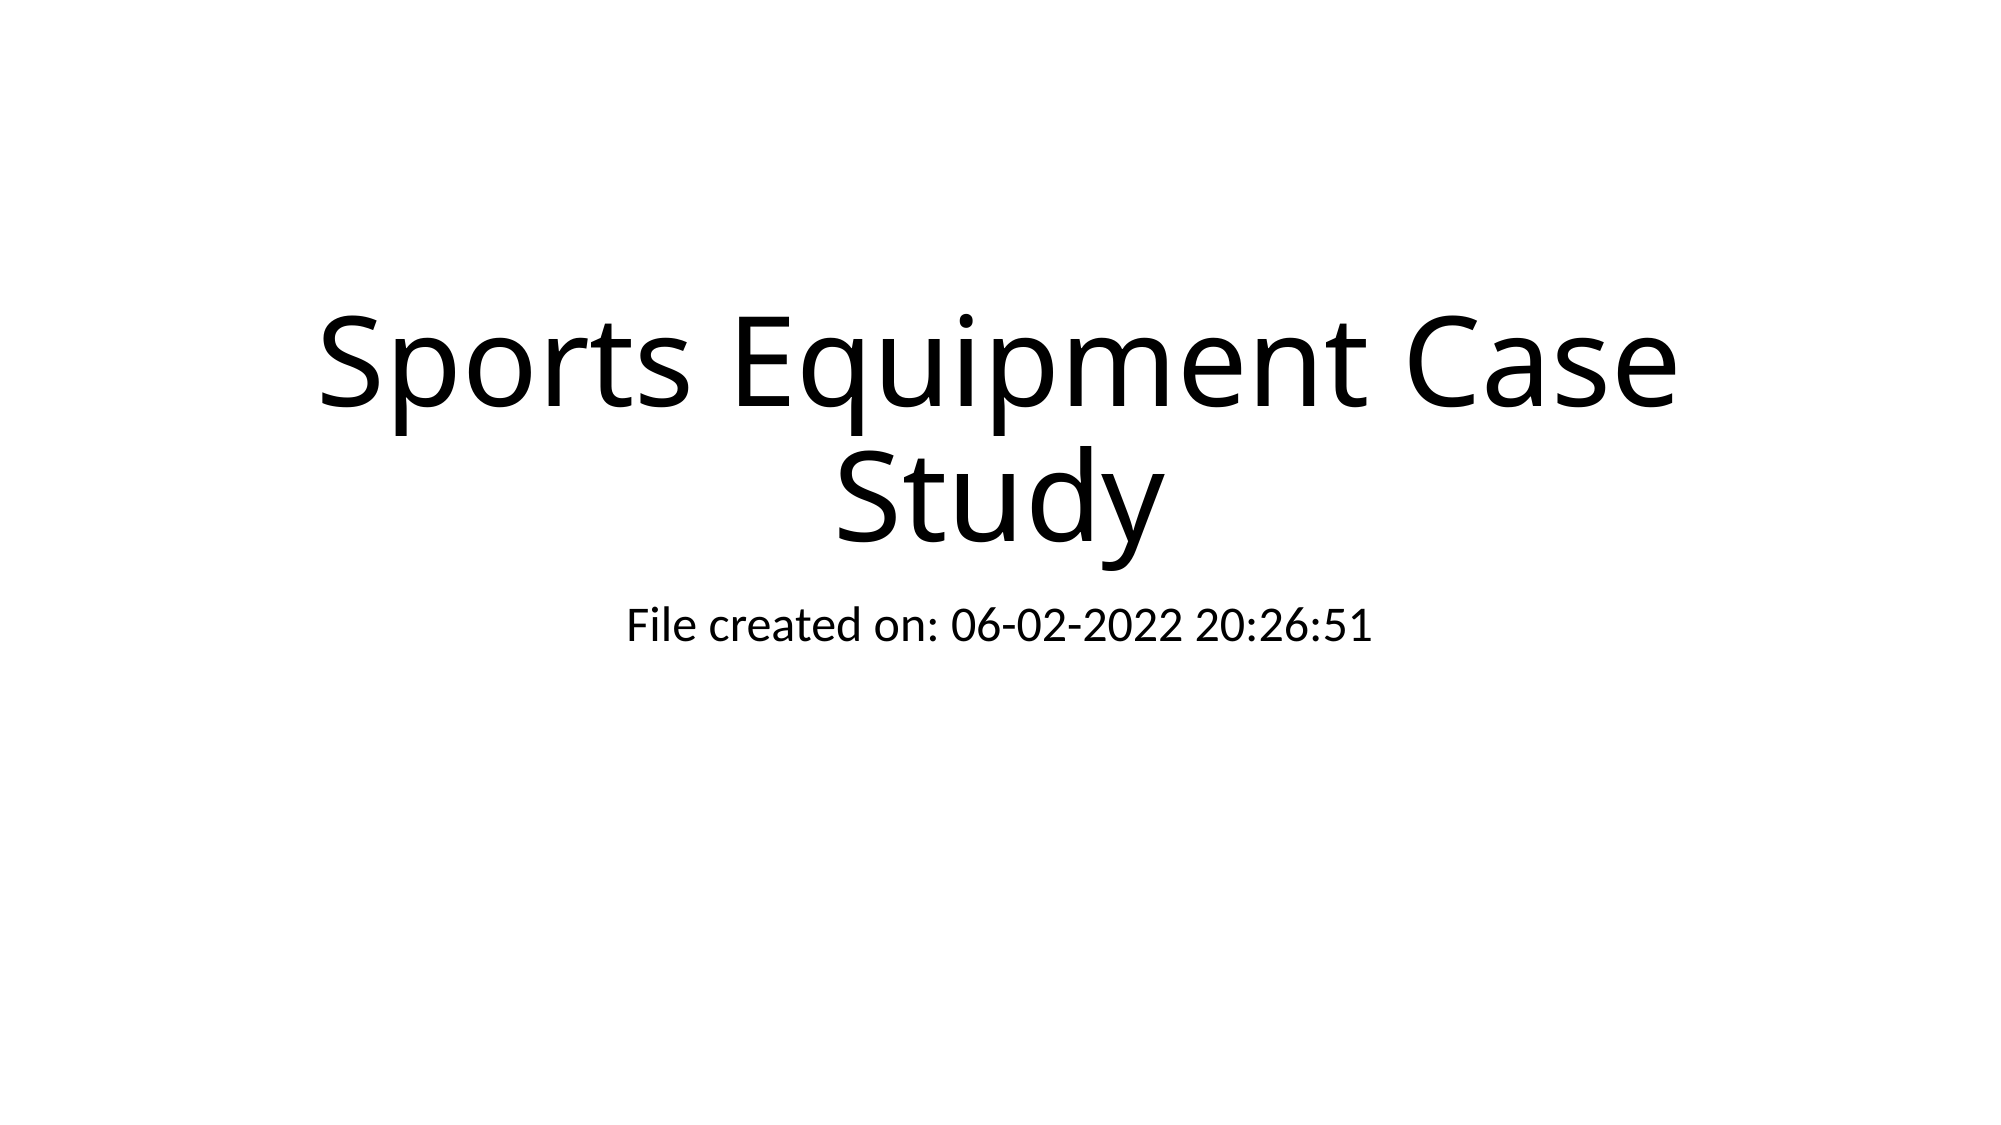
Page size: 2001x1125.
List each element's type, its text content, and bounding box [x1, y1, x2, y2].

title Sports Equipment Case Study [249, 184, 1750, 576]
subtitle File created on: 06-02-2022 20:26:51 [249, 590, 1750, 863]
